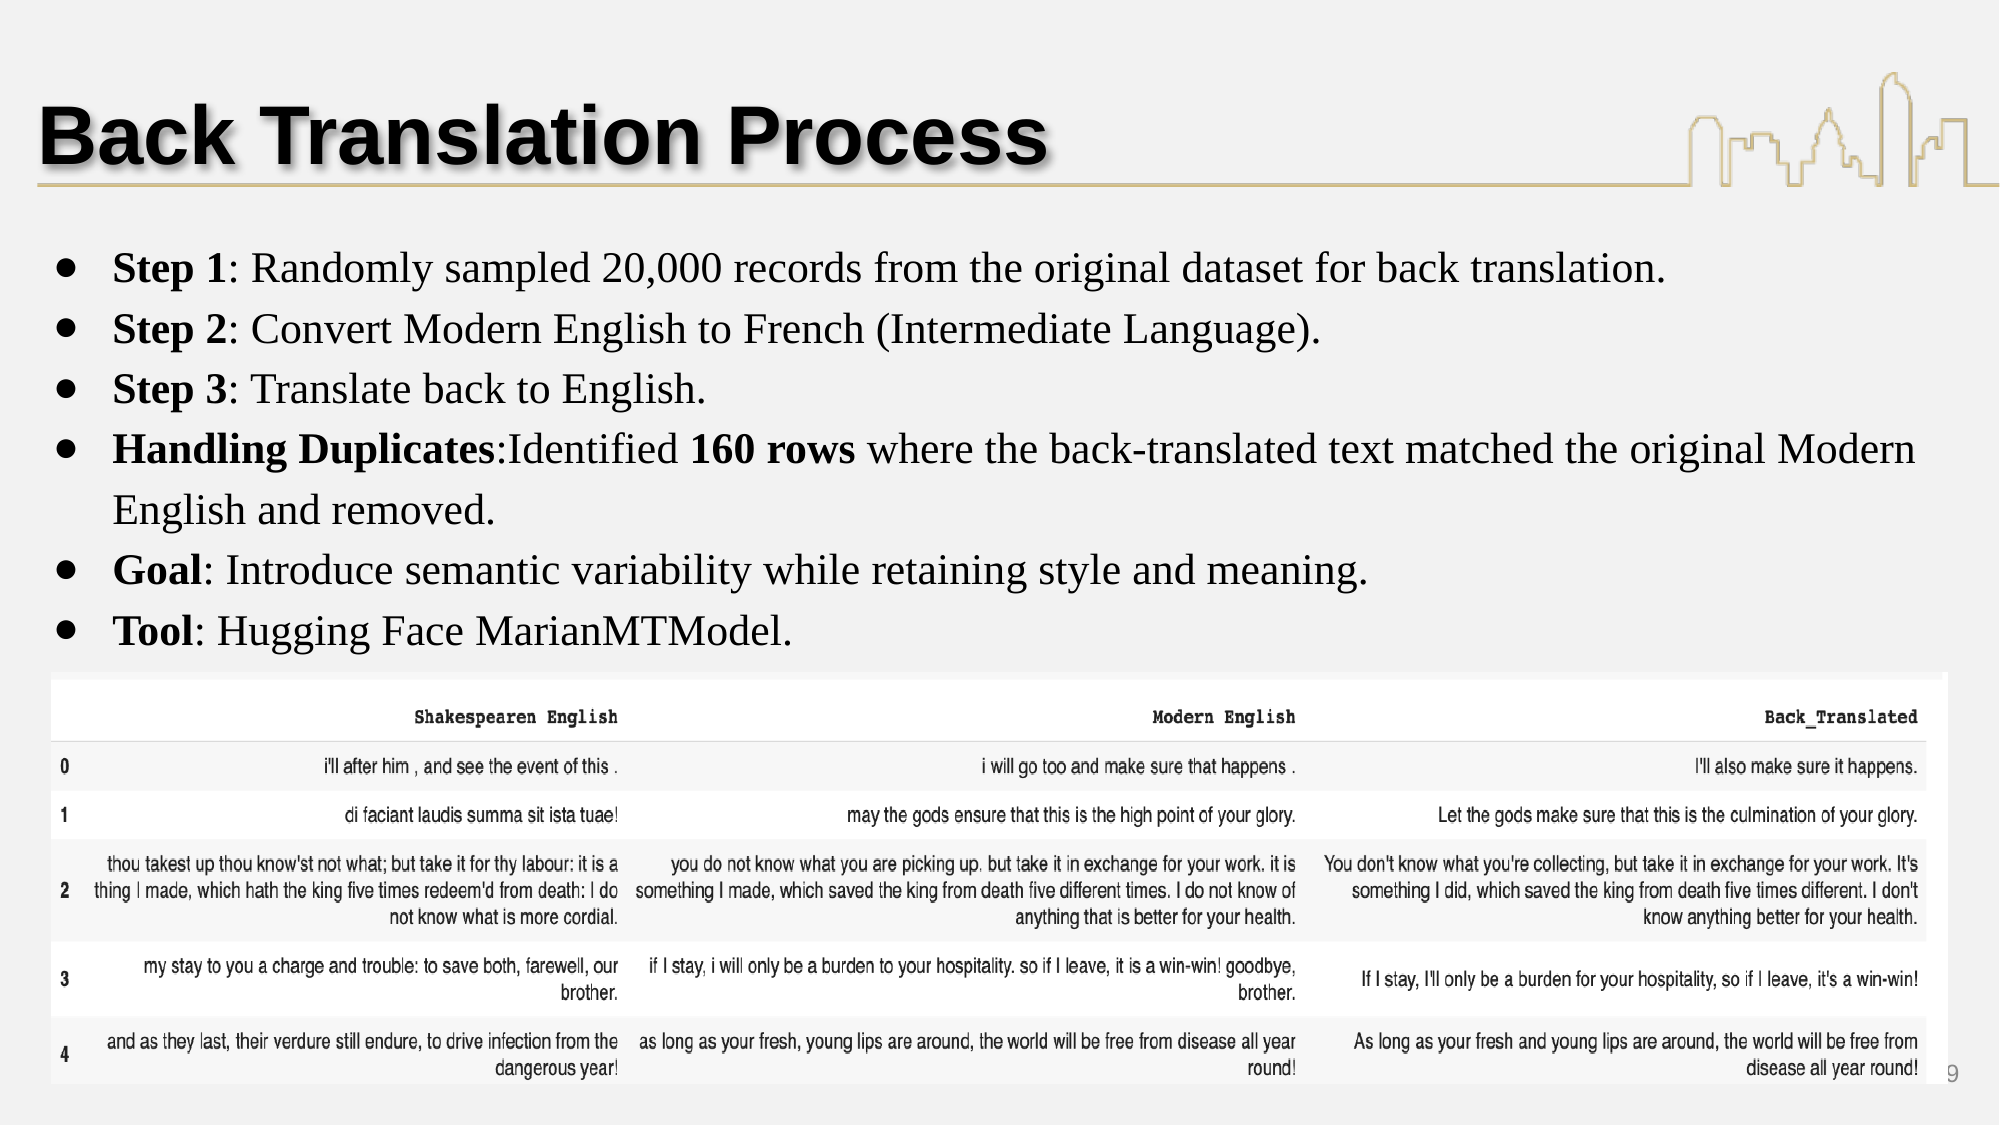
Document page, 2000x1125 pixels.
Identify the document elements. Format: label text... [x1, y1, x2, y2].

title Back Translation Process [37, 101, 1588, 219]
list Step 1: Randomly sampled 20,000 records from the original dataset for back translation. Step 2: Convert Modern English to French (Intermediate Language). Step 3: Translate back to English. Handling Duplicates:Identified 160 rows where the back-translated text matched the original Modern English and removed. Goal: Introduce semantic variability while retaining style and meaning. Tool: Hugging Face MarianMTModel. [37, 231, 1963, 1017]
picture [37, 72, 2000, 187]
picture [51, 672, 1949, 1084]
slide_number 9 [1508, 1042, 1975, 1103]
